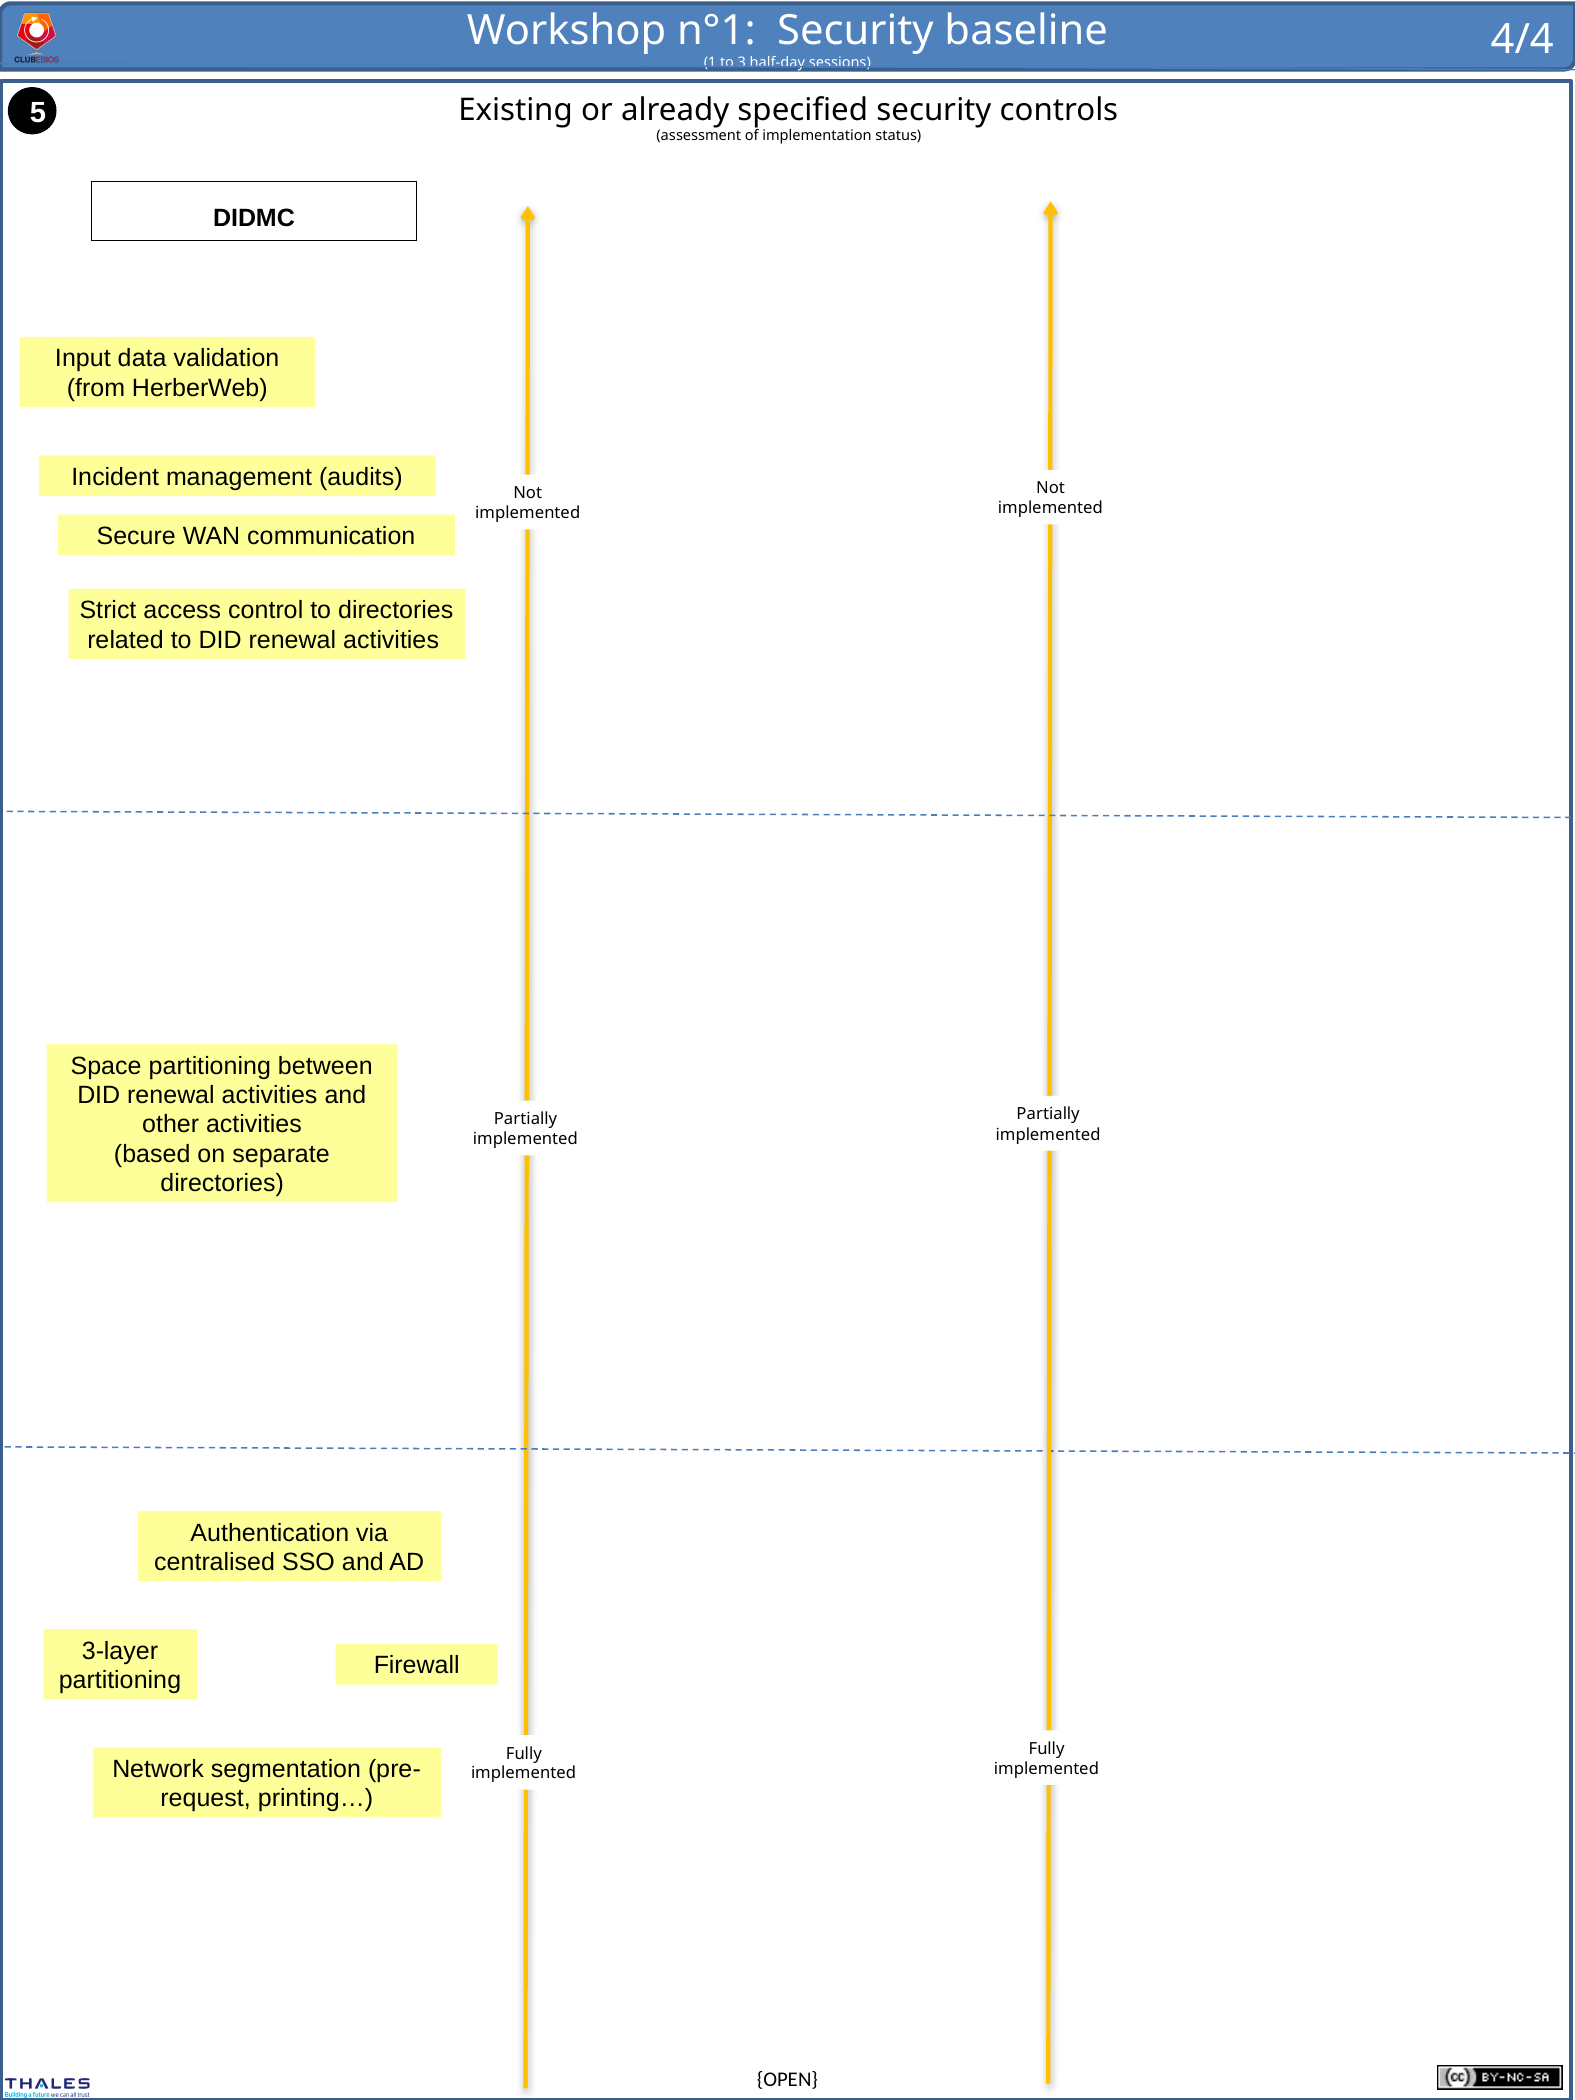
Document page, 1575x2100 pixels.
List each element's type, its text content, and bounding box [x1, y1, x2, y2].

text_box Authentication via centralised SSO and AD [137, 1510, 442, 1581]
picture [1437, 2065, 1563, 2090]
text_box Incident management (audits) [38, 455, 436, 497]
text_box Network segmentation (pre-request, printing…) [92, 1747, 442, 1818]
text_box 4/4 [1475, 3, 1569, 69]
picture [3, 2077, 91, 2098]
text_box Strict access control to directories related to DID renewal activities [68, 588, 466, 659]
text_box 3-layer partitioning [43, 1629, 197, 1700]
text_box Input data validation (from HerberWeb) [19, 336, 316, 407]
text_box Firewall [335, 1643, 498, 1685]
text_box Secure WAN communication [57, 514, 455, 556]
text_box Space partitioning between DID renewal activities and other activities (based on separate directories) [46, 1044, 398, 1203]
picture [14, 12, 59, 63]
text_box DIDMC [91, 181, 417, 241]
